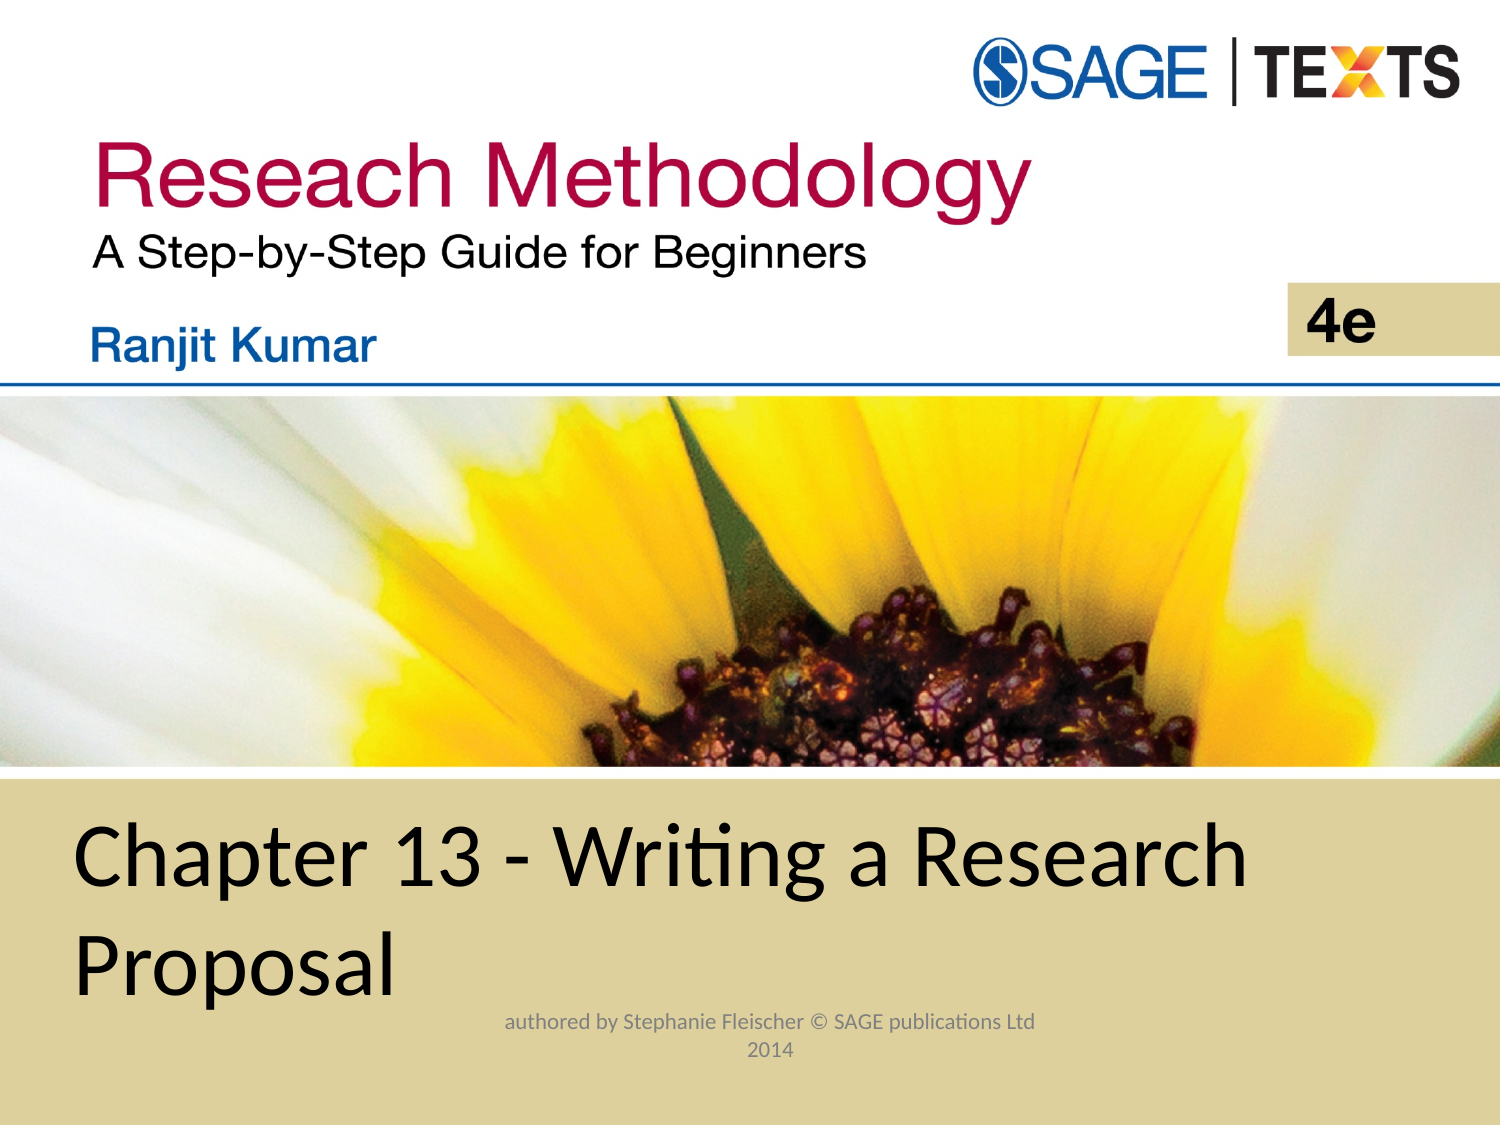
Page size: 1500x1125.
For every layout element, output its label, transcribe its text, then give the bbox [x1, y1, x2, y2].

title Chapter 13 - Writing a Research Proposal [59, 786, 1329, 1000]
picture [0, 0, 1500, 1125]
text_box authored by Stephanie Fleischer © SAGE publications Ltd 2014 [466, 999, 1075, 1070]
text_box [324, 113, 1247, 220]
